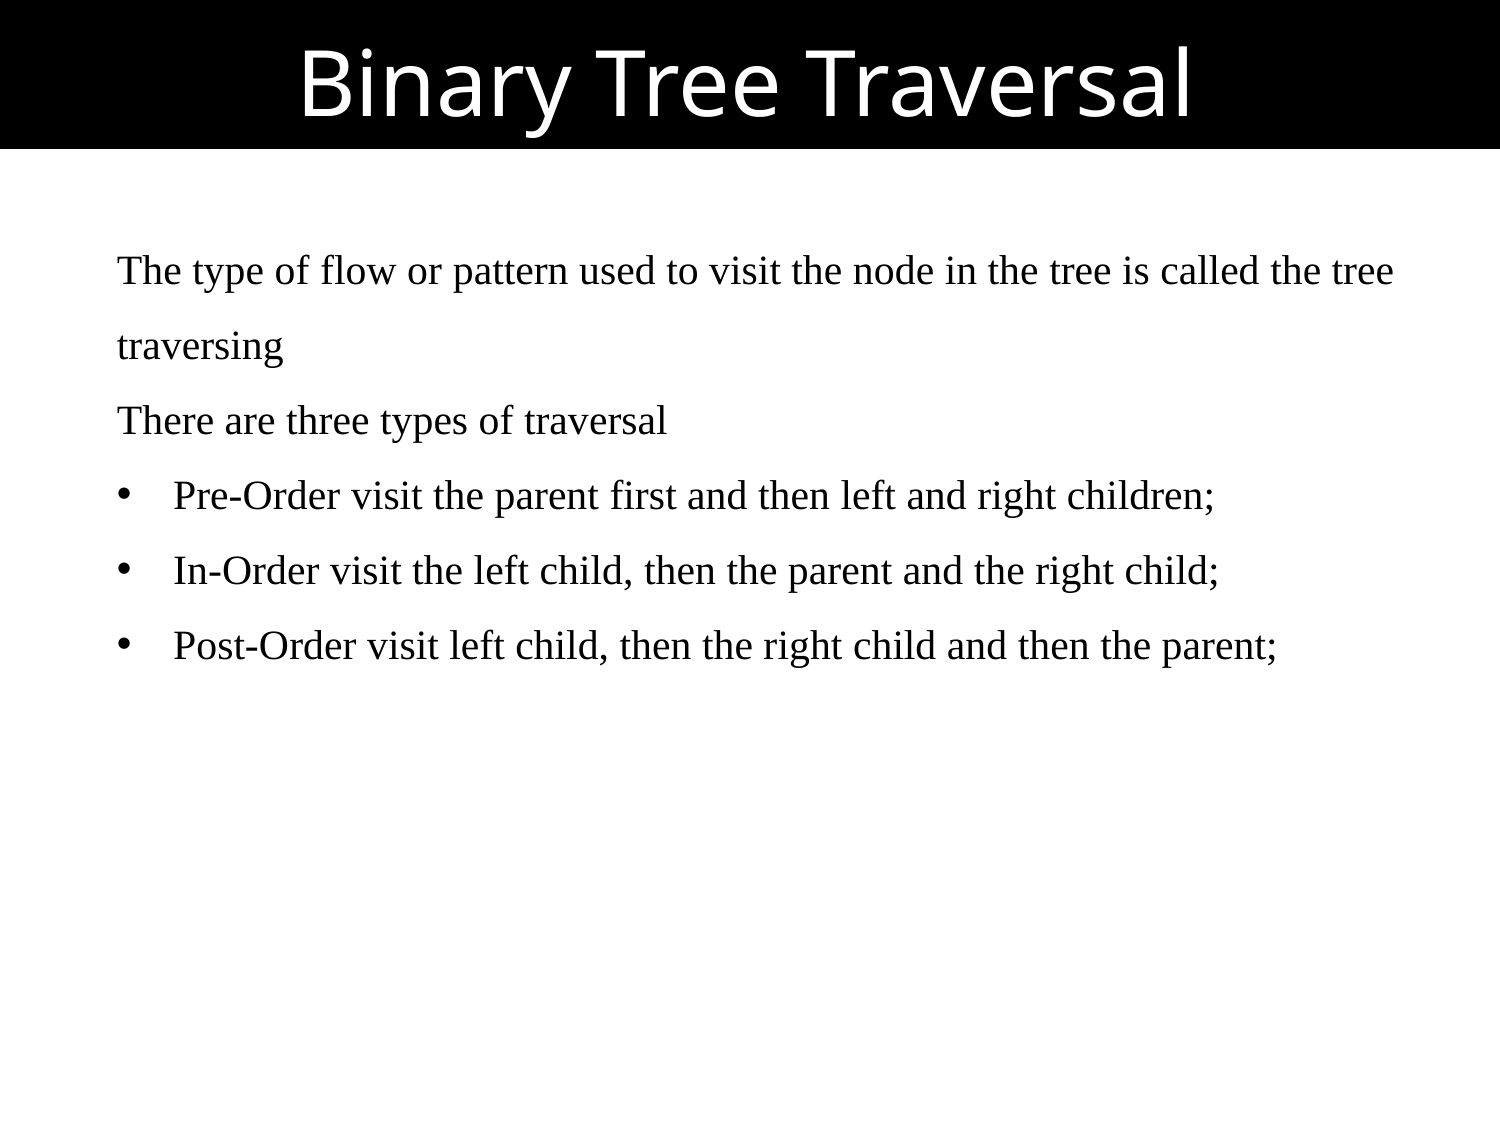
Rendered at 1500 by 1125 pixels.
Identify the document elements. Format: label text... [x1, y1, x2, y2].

text_box The type of flow or pattern used to visit the node in the tree is called the tree traversing There are three types of traversal Pre-Order visit the parent first and then left and right children; In-Order visit the left child, then the parent and the right child; Post-Order visit left child, then the right child and then the parent; [102, 210, 1415, 676]
title Binary Tree Traversal [0, 3, 1497, 158]
